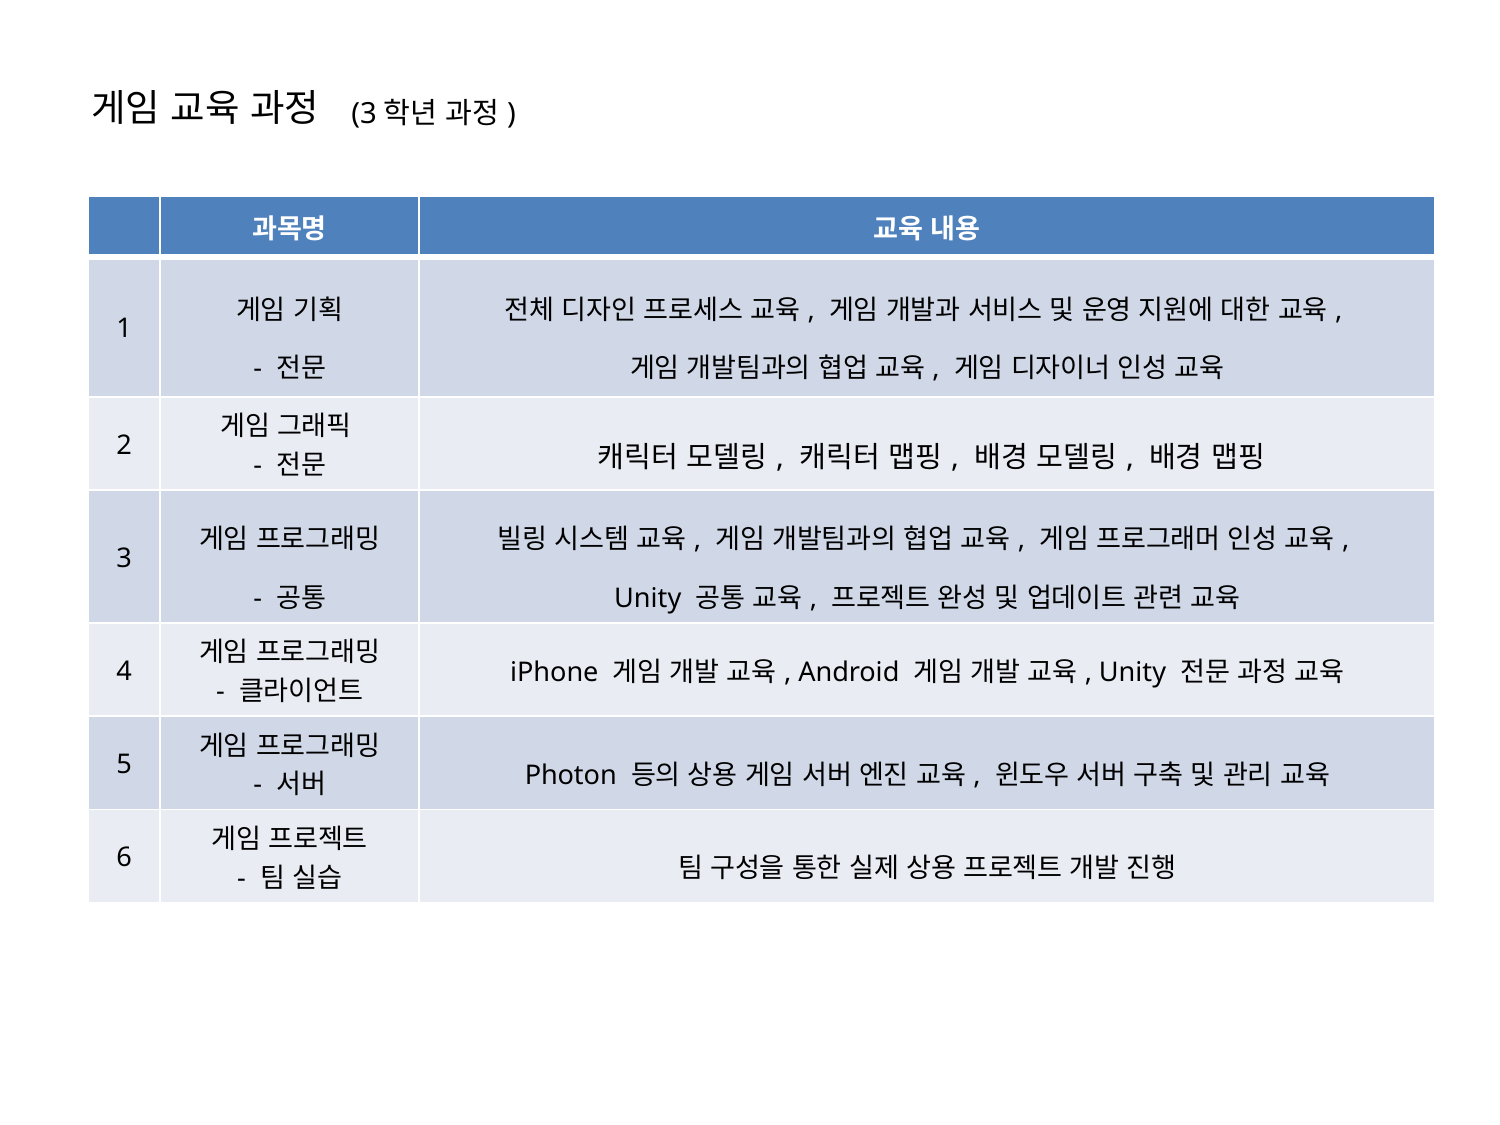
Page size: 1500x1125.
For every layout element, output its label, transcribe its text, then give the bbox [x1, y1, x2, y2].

table_cell 2 [89, 398, 159, 489]
text_box (3학년 과정) [336, 86, 573, 137]
table_cell Photon 등의 상용 게임 서버 엔진 교육, 윈도우 서버 구축 및 관리 교육 [420, 717, 1434, 809]
table_header [89, 197, 159, 254]
table_cell 게임 프로그래밍 - 공통 [161, 491, 418, 622]
table_cell 게임 기획 - 전문 [161, 260, 418, 396]
table_cell 6 [89, 810, 159, 902]
table_header 과목명 [161, 197, 418, 254]
table_cell 1 [89, 260, 159, 396]
table_cell 게임 그래픽 - 전문 [161, 398, 418, 489]
table_cell iPhone 게임 개발 교육, Android 게임 개발 교육, Unity 전문 과정 교육 [420, 624, 1434, 715]
table_cell 게임 프로그래밍 - 클라이언트 [161, 624, 418, 715]
text_box 게임 교육 과정 [76, 76, 372, 137]
table_header 교육 내용 [420, 197, 1434, 254]
table_cell 전체 디자인 프로세스 교육, 게임 개발과 서비스 및 운영 지원에 대한 교육, 게임 개발팀과의 협업 교육, 게임 디자이너 인성 교육 [420, 260, 1434, 396]
table_cell 4 [89, 624, 159, 715]
table_cell 게임 프로젝트 - 팀 실습 [161, 810, 418, 902]
table_cell 3 [89, 491, 159, 622]
table_cell 캐릭터 모델링, 캐릭터 맵핑, 배경 모델링, 배경 맵핑 [420, 398, 1434, 489]
table_cell 5 [89, 717, 159, 809]
table_cell 게임 프로그래밍 - 서버 [161, 717, 418, 809]
table_cell 빌링 시스템 교육, 게임 개발팀과의 협업 교육, 게임 프로그래머 인성 교육, Unity 공통 교육, 프로젝트 완성 및 업데이트 관련 교육 [420, 491, 1434, 622]
table_cell 팀 구성을 통한 실제 상용 프로젝트 개발 진행 [420, 810, 1434, 902]
